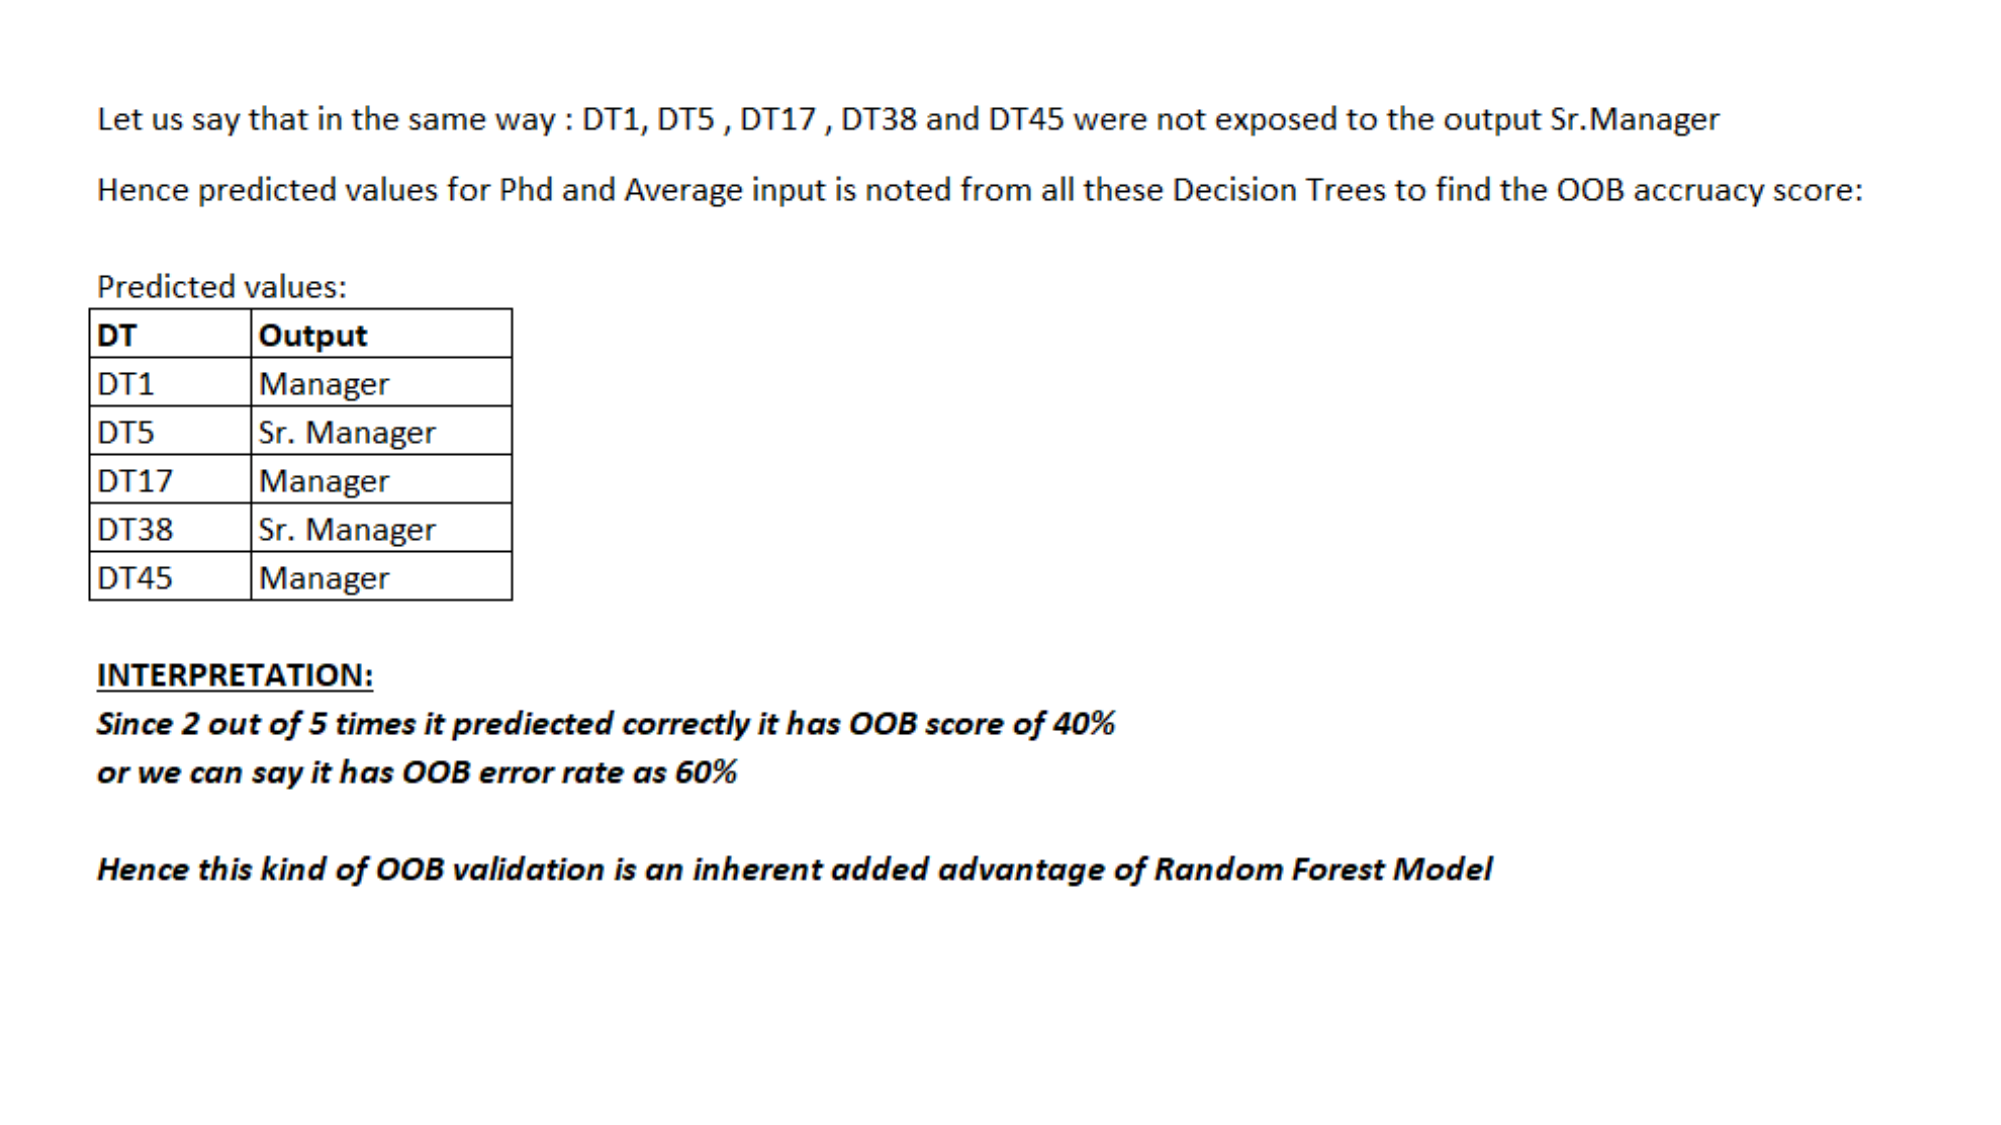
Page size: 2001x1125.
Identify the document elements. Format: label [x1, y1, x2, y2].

picture [86, 100, 1943, 913]
